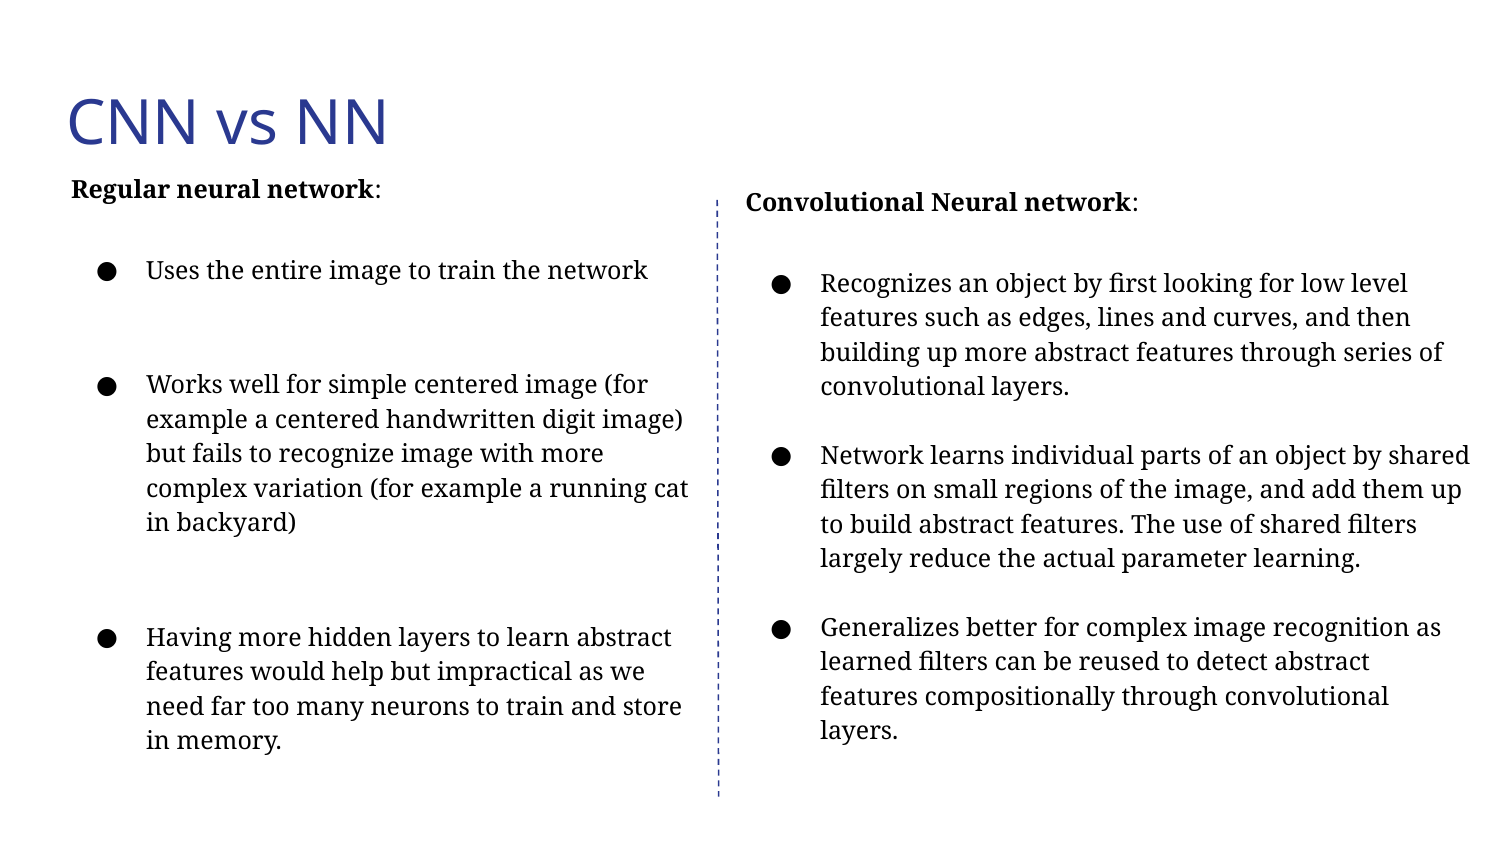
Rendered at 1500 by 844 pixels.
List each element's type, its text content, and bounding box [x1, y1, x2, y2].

title CNN vs NN [51, 67, 1449, 167]
text_box Regular neural network: Uses the entire image to train the network Works well for simple centered image (for example a centered handwritten digit image) but fails to recognize image with more complex variation (for example a running cat in backyard) Having more hidden layers to learn abstract features would help but impractical as we need far too many neurons to train and store in memory. [56, 154, 722, 744]
text_box Convolutional Neural network: Recognizes an object by first looking for low level features such as edges, lines and curves, and then building up more abstract features through series of convolutional layers. Network learns individual parts of an object by shared filters on small regions of the image, and add them up to build abstract features. The use of shared filters largely reduce the actual parameter learning. Generalizes better for complex image recognition as learned filters can be reused to detect abstract features compositionally through convolutional layers. [730, 154, 1487, 797]
